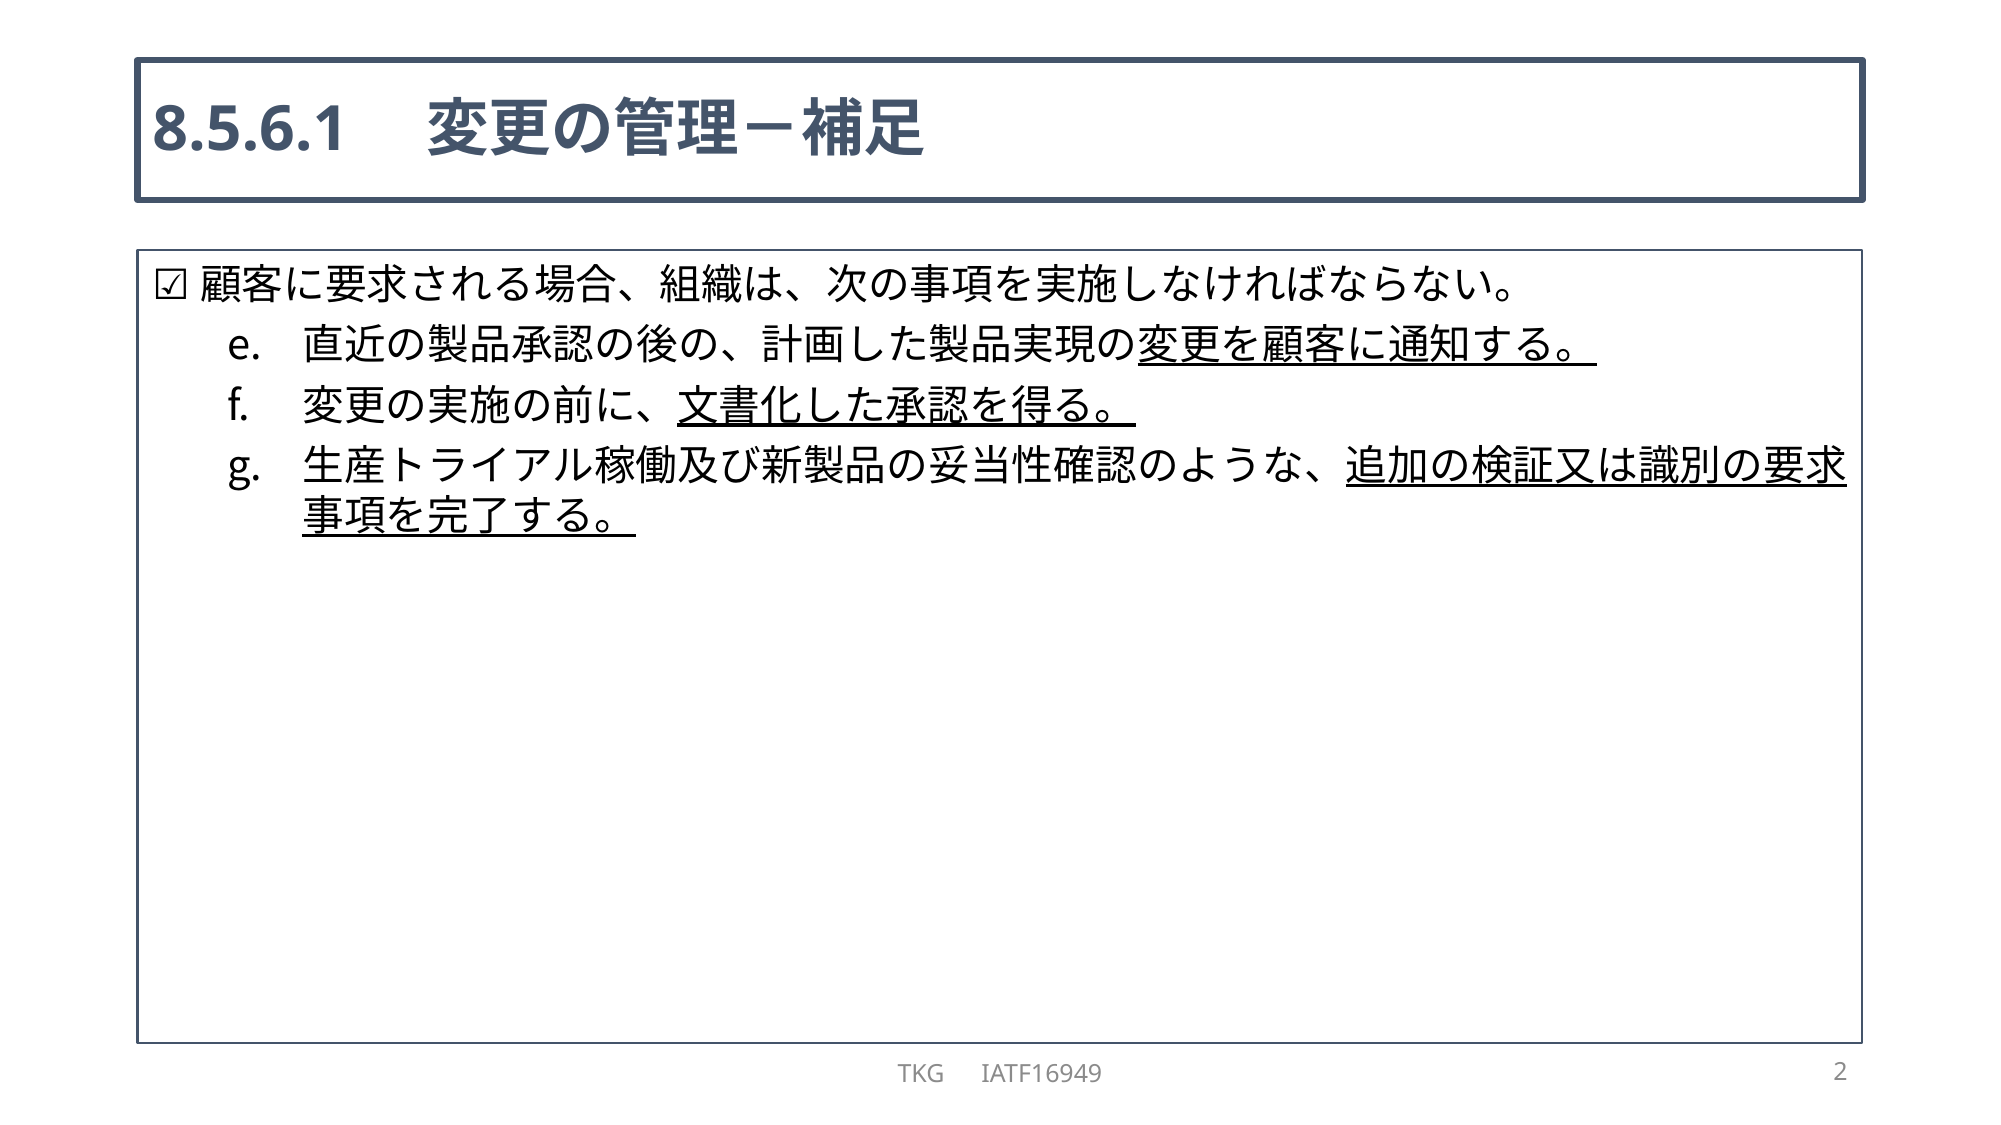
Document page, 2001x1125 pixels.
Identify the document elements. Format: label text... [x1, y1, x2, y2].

slide_number 2 [1412, 1043, 1863, 1103]
list ☑顧客に要求される場合、組織は、次の事項を実施しなければならない。 直近の製品承認の後の、計画した製品実現の変更を顧客に通知する。 変更の実施の前に、文書化した承認を得る。 生産トライアル稼働及び新製品の妥当性確認のような、追加の検証又は識別の要求事項を完了する。 [137, 249, 1863, 1043]
footer TKG IATF16949 [662, 1043, 1338, 1103]
title 8.5.6.1 変更の管理－補足 [137, 59, 1863, 200]
